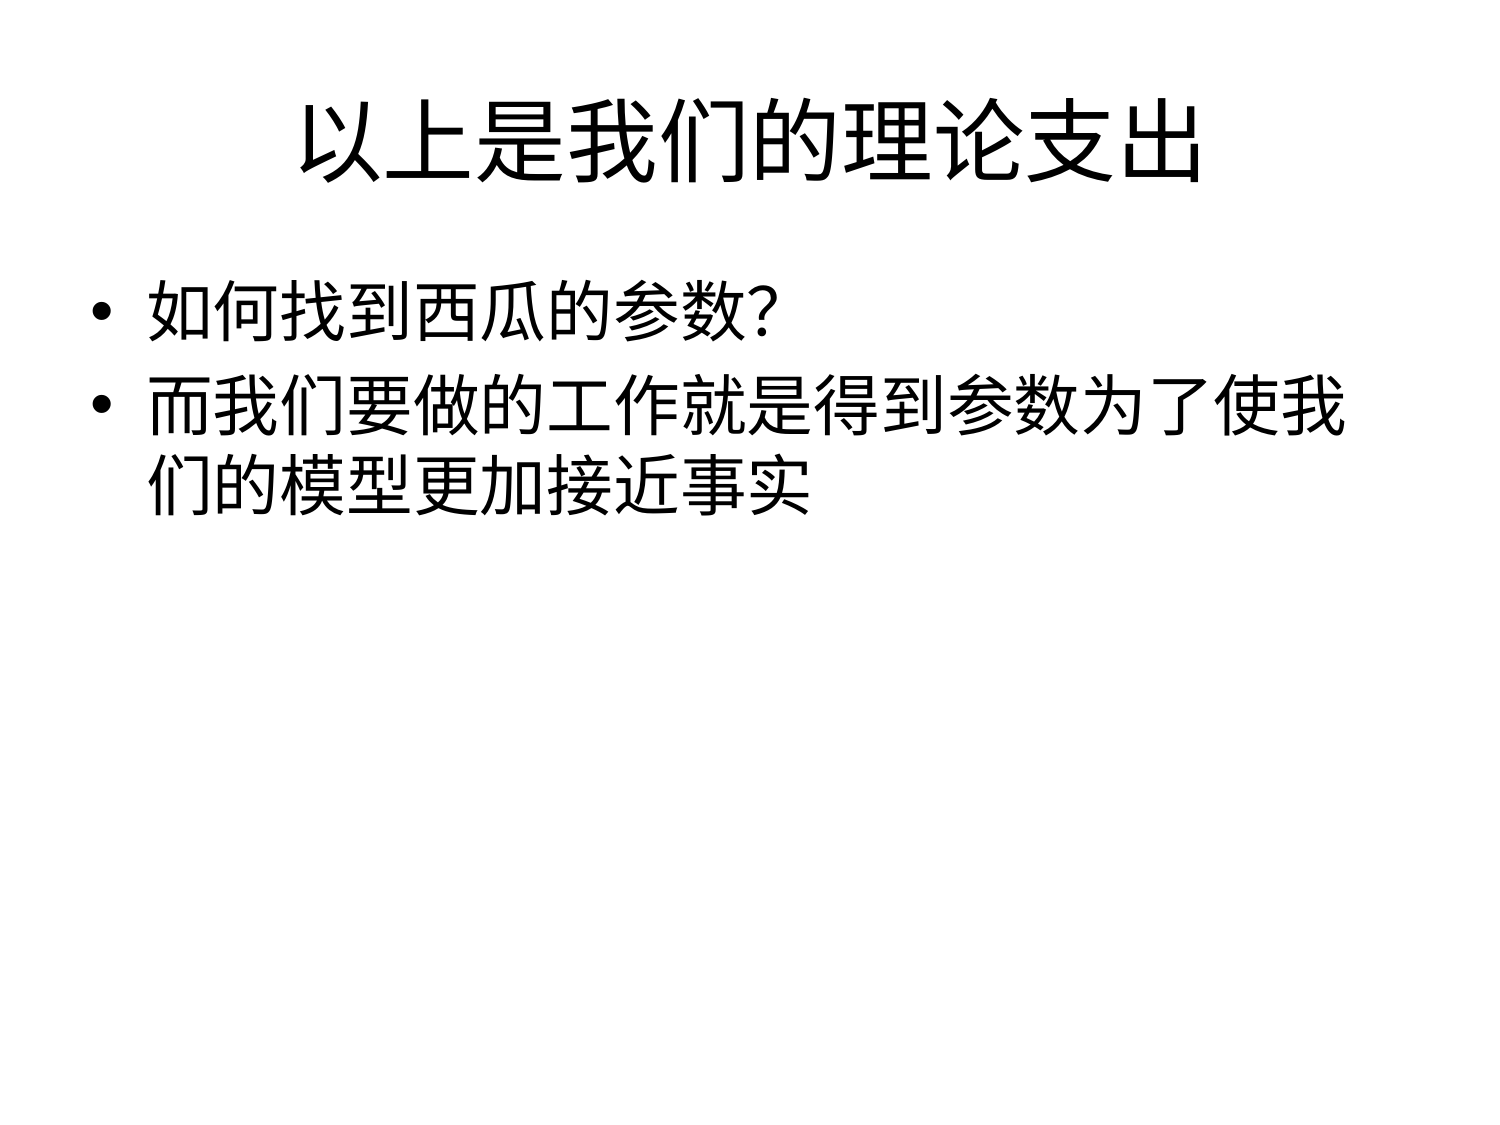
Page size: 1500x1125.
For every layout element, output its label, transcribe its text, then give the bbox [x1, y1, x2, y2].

title 以上是我们的理论支出 [75, 45, 1425, 233]
list 如何找到西瓜的参数？ 而我们要做的工作就是得到参数为了使我们的模型更加接近事实 [75, 262, 1425, 1005]
